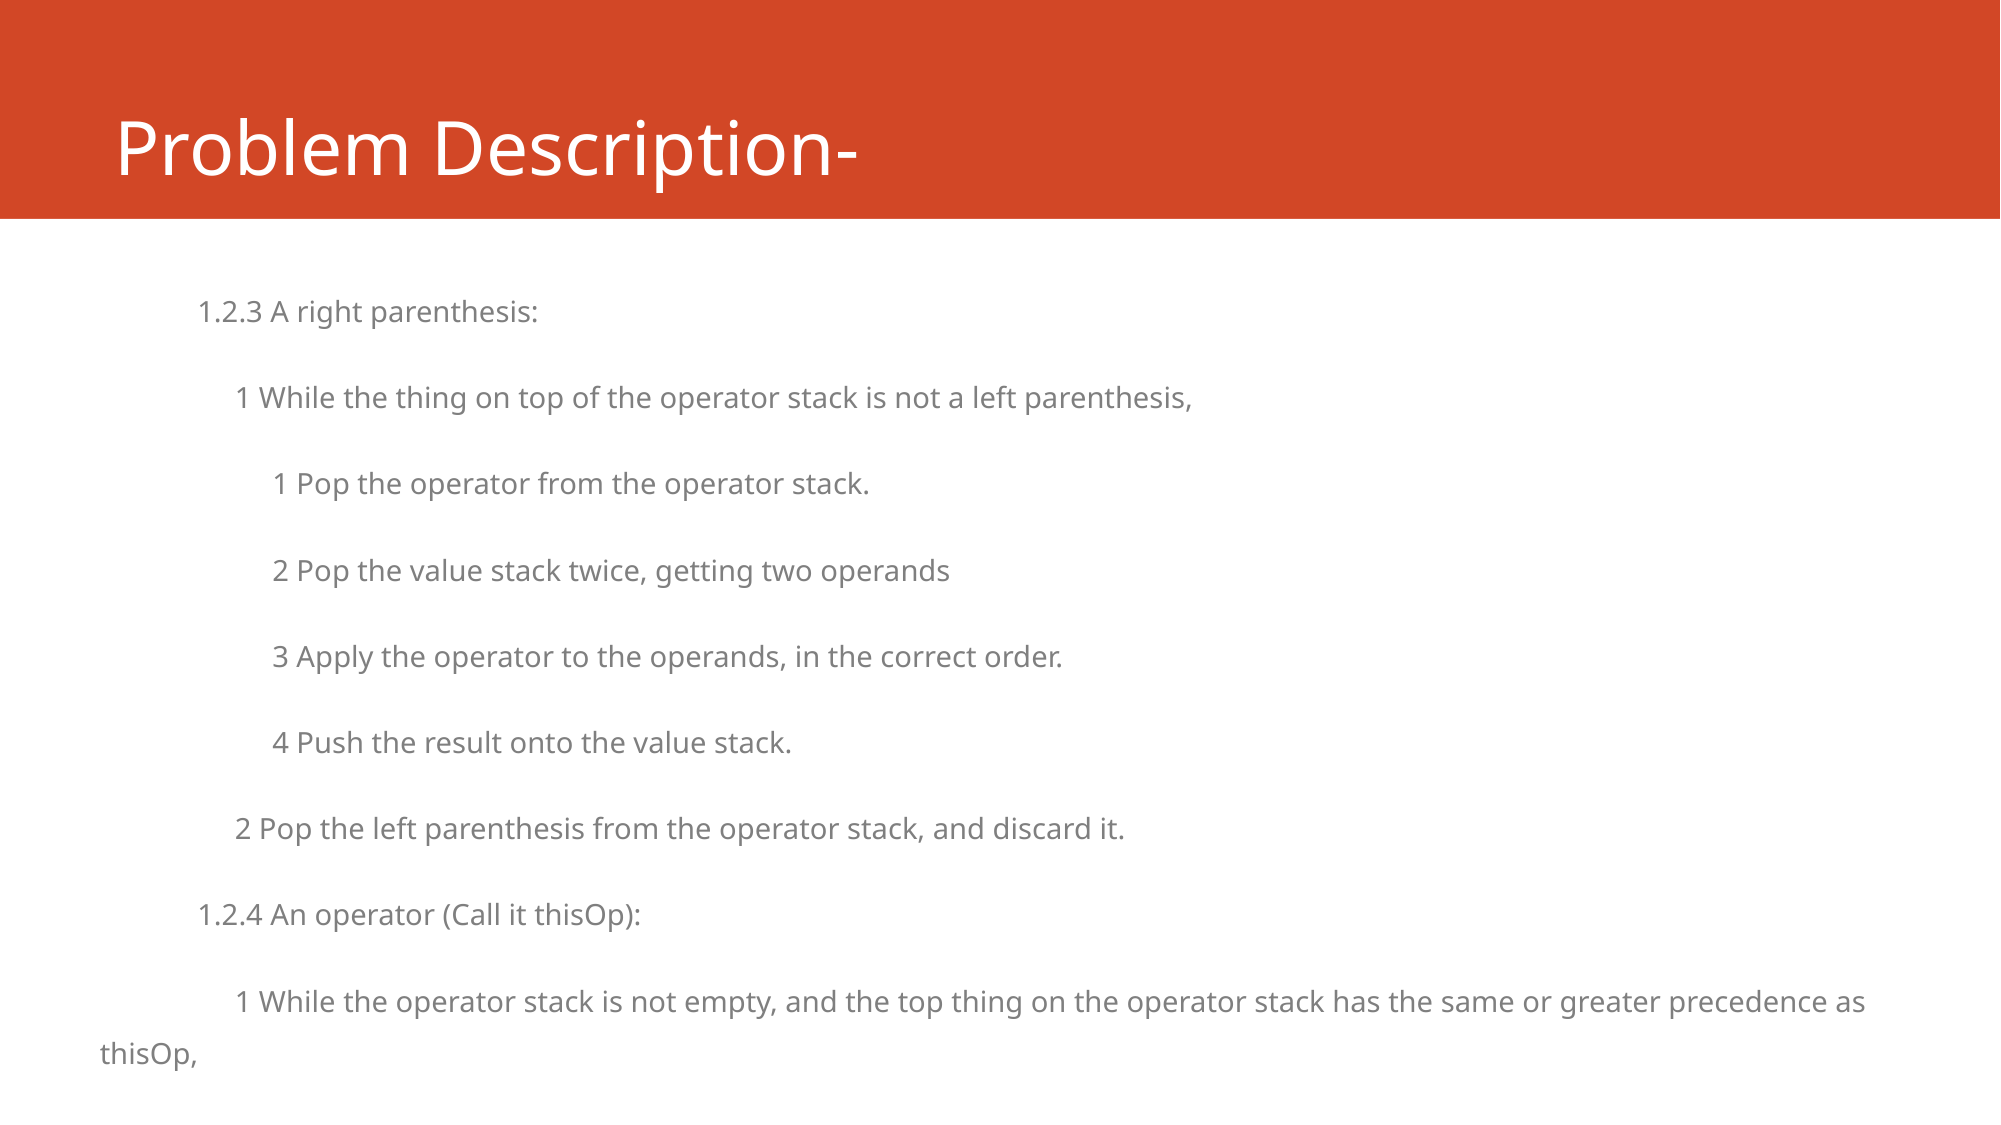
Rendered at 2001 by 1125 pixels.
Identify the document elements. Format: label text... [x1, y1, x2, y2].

title Problem Description- [99, 0, 1863, 199]
list 1.2.3 A right parenthesis: 1 While the thing on top of the operator stack is not a left parenthesis, 1 Pop the operator from the operator stack. 2 Pop the value stack twice, getting two operands 3 Apply the operator to the operands, in the correct order. 4 Push the result onto the value stack. 2 Pop the left parenthesis from the operator stack, and discard it. 1.2.4 An operator (Call it thisOp): 1 While the operator stack is not empty, and the top thing on the operator stack has the same or greater precedence as thisOp, [84, 268, 1929, 1021]
